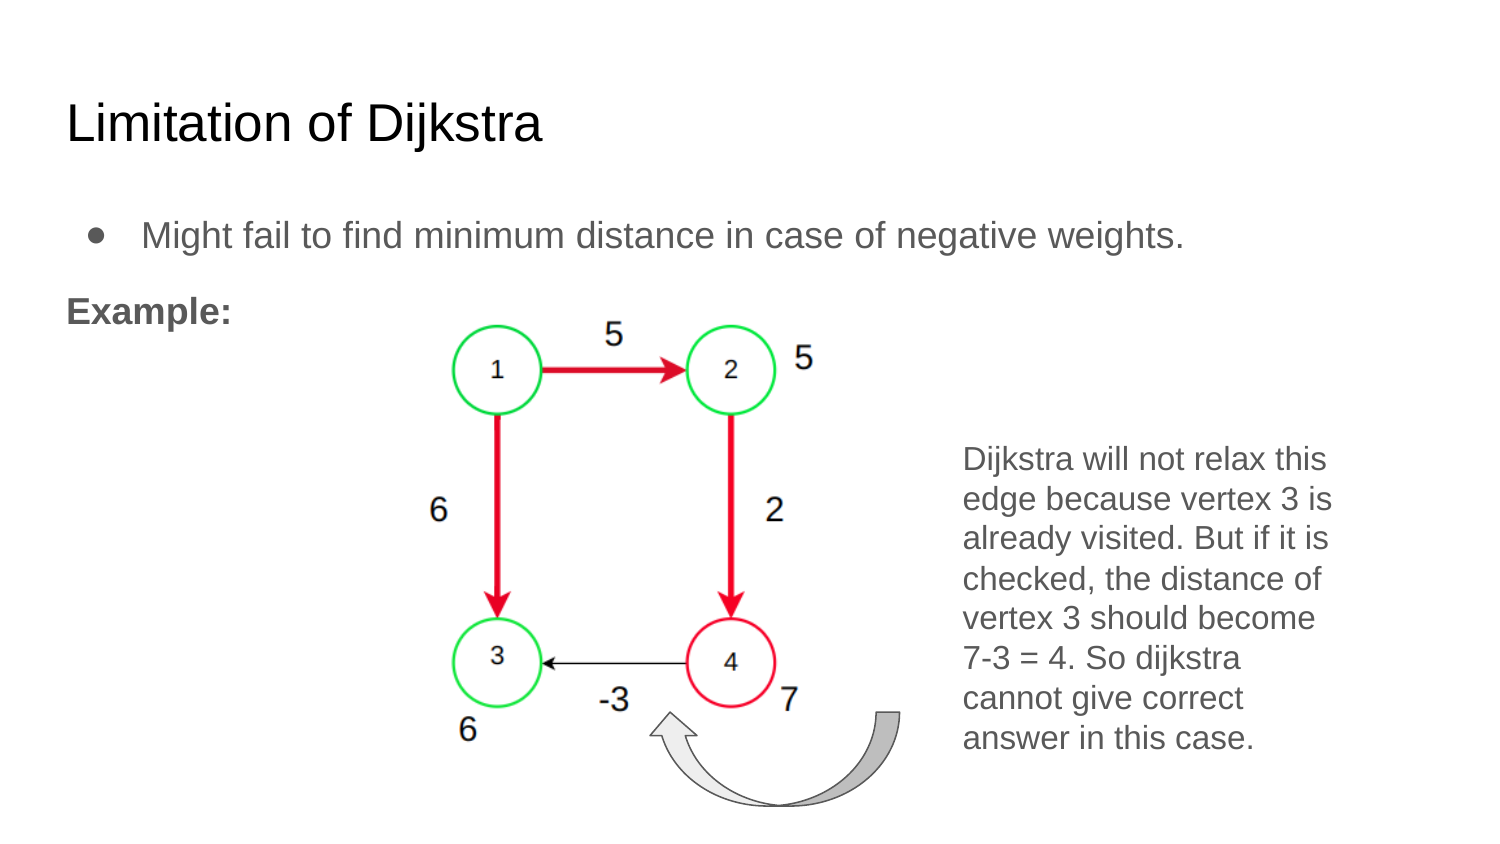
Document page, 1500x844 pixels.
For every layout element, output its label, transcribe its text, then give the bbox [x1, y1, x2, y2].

picture [396, 286, 868, 767]
text_box Dijkstra will not relax this edge because vertex 3 is already visited. But if it is checked, the distance of vertex 3 should become 7-3 = 4. So dijkstra cannot give correct answer in this case. [947, 421, 1356, 773]
list Might fail to find minimum distance in case of negative weights. Example: [51, 189, 1449, 837]
title Limitation of Dijkstra [51, 72, 1449, 167]
text_box [686, 712, 900, 807]
